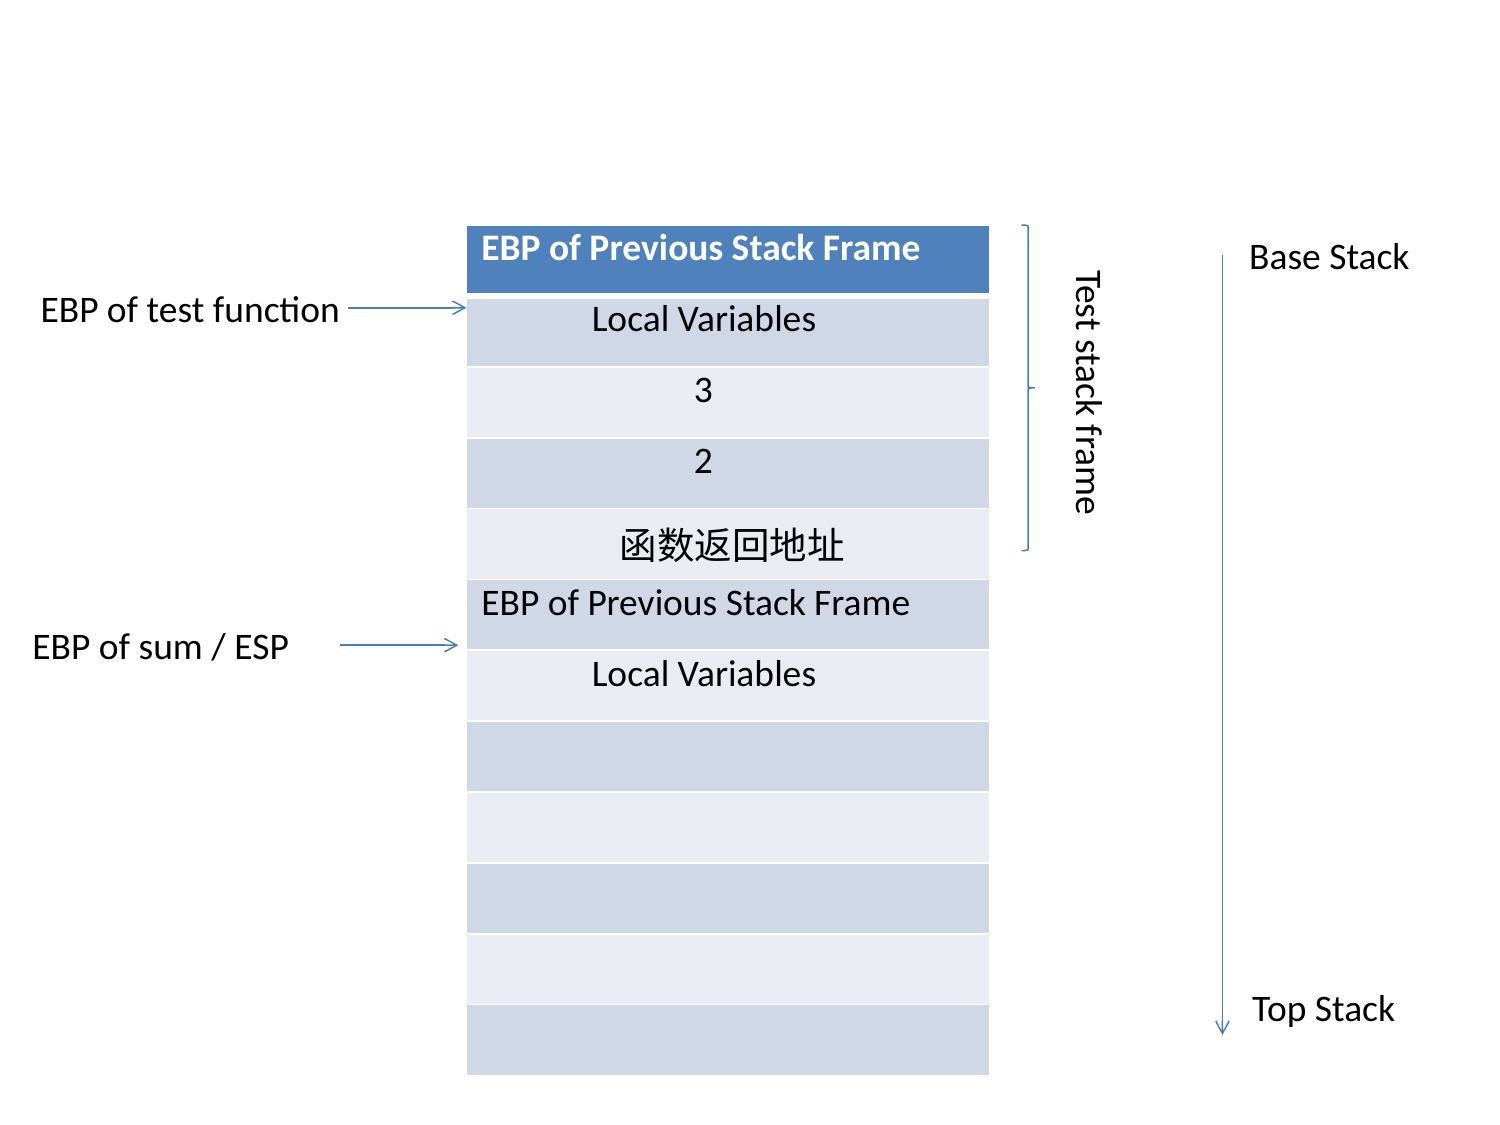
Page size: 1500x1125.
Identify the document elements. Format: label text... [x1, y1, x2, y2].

text_box Test stack frame [1045, 255, 1121, 570]
table_cell [467, 935, 989, 1004]
table_cell Local Variables [467, 299, 989, 366]
table_cell [467, 722, 989, 791]
table_cell 函数返回地址 [467, 509, 989, 579]
table_cell [467, 1005, 989, 1075]
table_cell Local Variables [467, 651, 989, 720]
table_cell 3 [467, 368, 989, 437]
text_box [1021, 224, 1036, 552]
table_cell 2 [467, 439, 989, 508]
text_box Top Stack [1237, 976, 1459, 1037]
table_cell [467, 864, 989, 933]
text_box Base Stack [1234, 224, 1456, 285]
text_box EBP of test function [25, 277, 357, 338]
table_header EBP of Previous Stack Frame [467, 226, 989, 293]
text_box EBP of sum / ESP [17, 614, 357, 675]
table_cell EBP of Previous Stack Frame [467, 580, 989, 649]
table_cell [467, 793, 989, 862]
